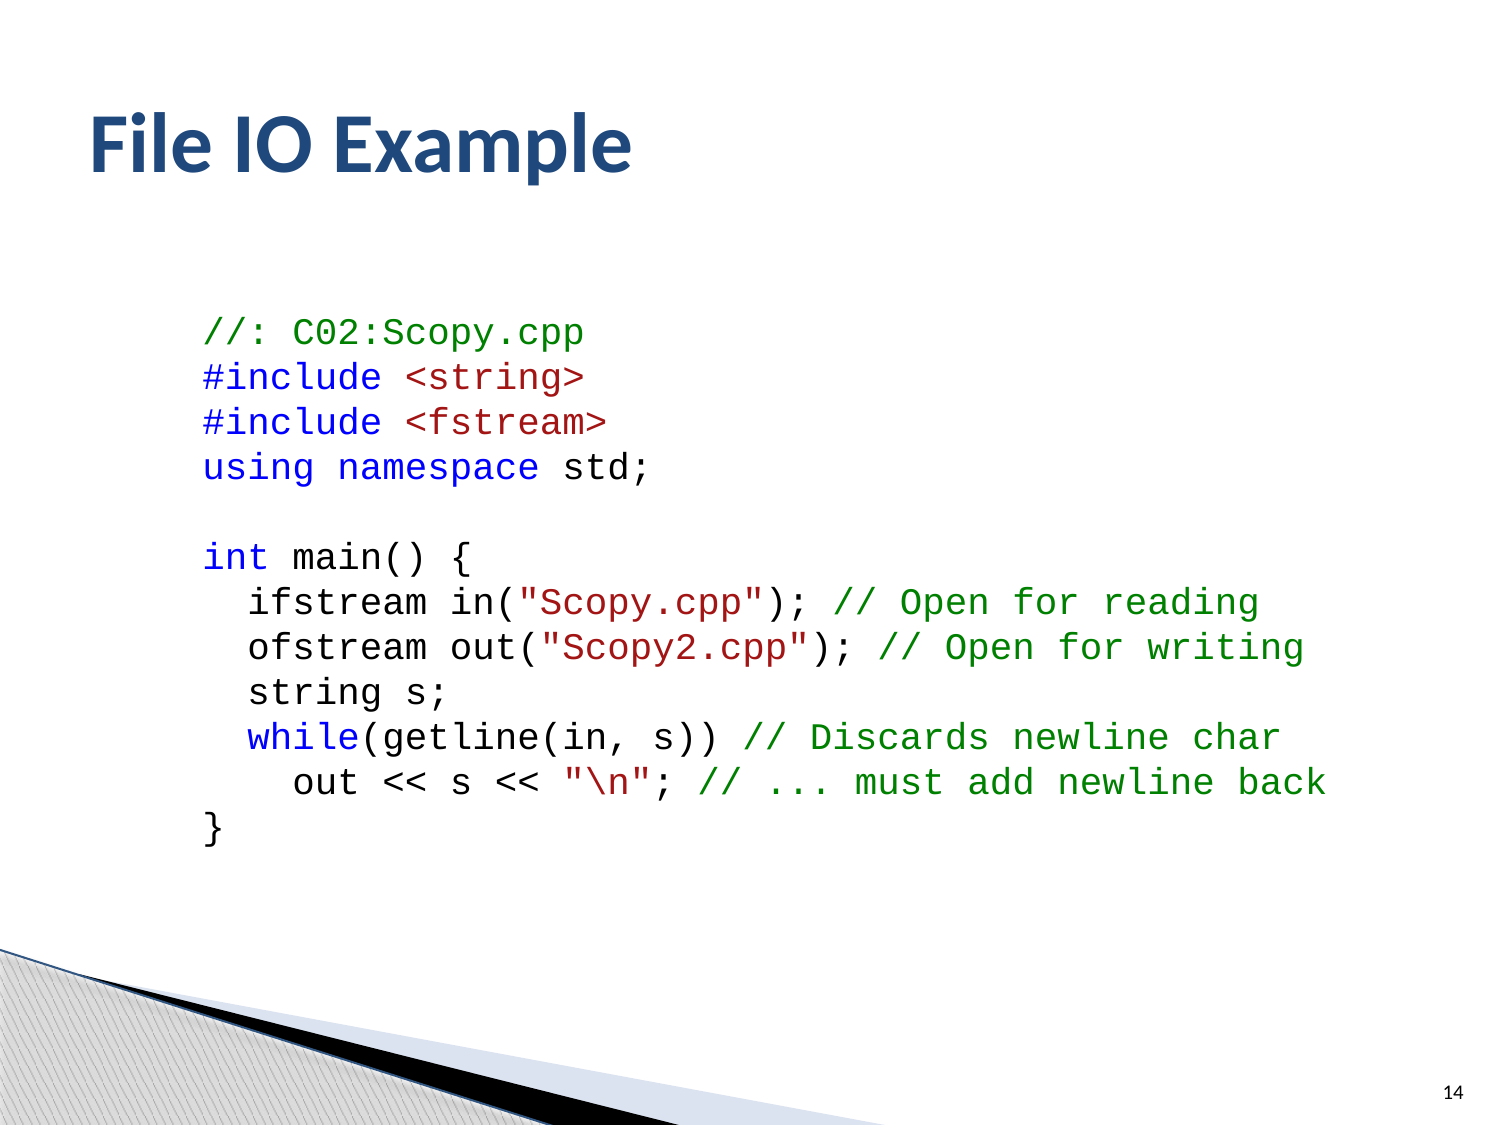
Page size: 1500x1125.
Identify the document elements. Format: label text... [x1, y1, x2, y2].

slide_number 14 [1418, 1051, 1479, 1112]
title File IO Example [75, 45, 1425, 233]
text_box //: C02:Scopy.cpp #include <string> #include <fstream> using namespace std; int main() { ifstream in("Scopy.cpp"); // Open for reading ofstream out("Scopy2.cpp"); // Open for writing string s; while(getline(in, s)) // Discards newline char out << s << "\n"; // ... must add newline back } [187, 299, 1400, 855]
